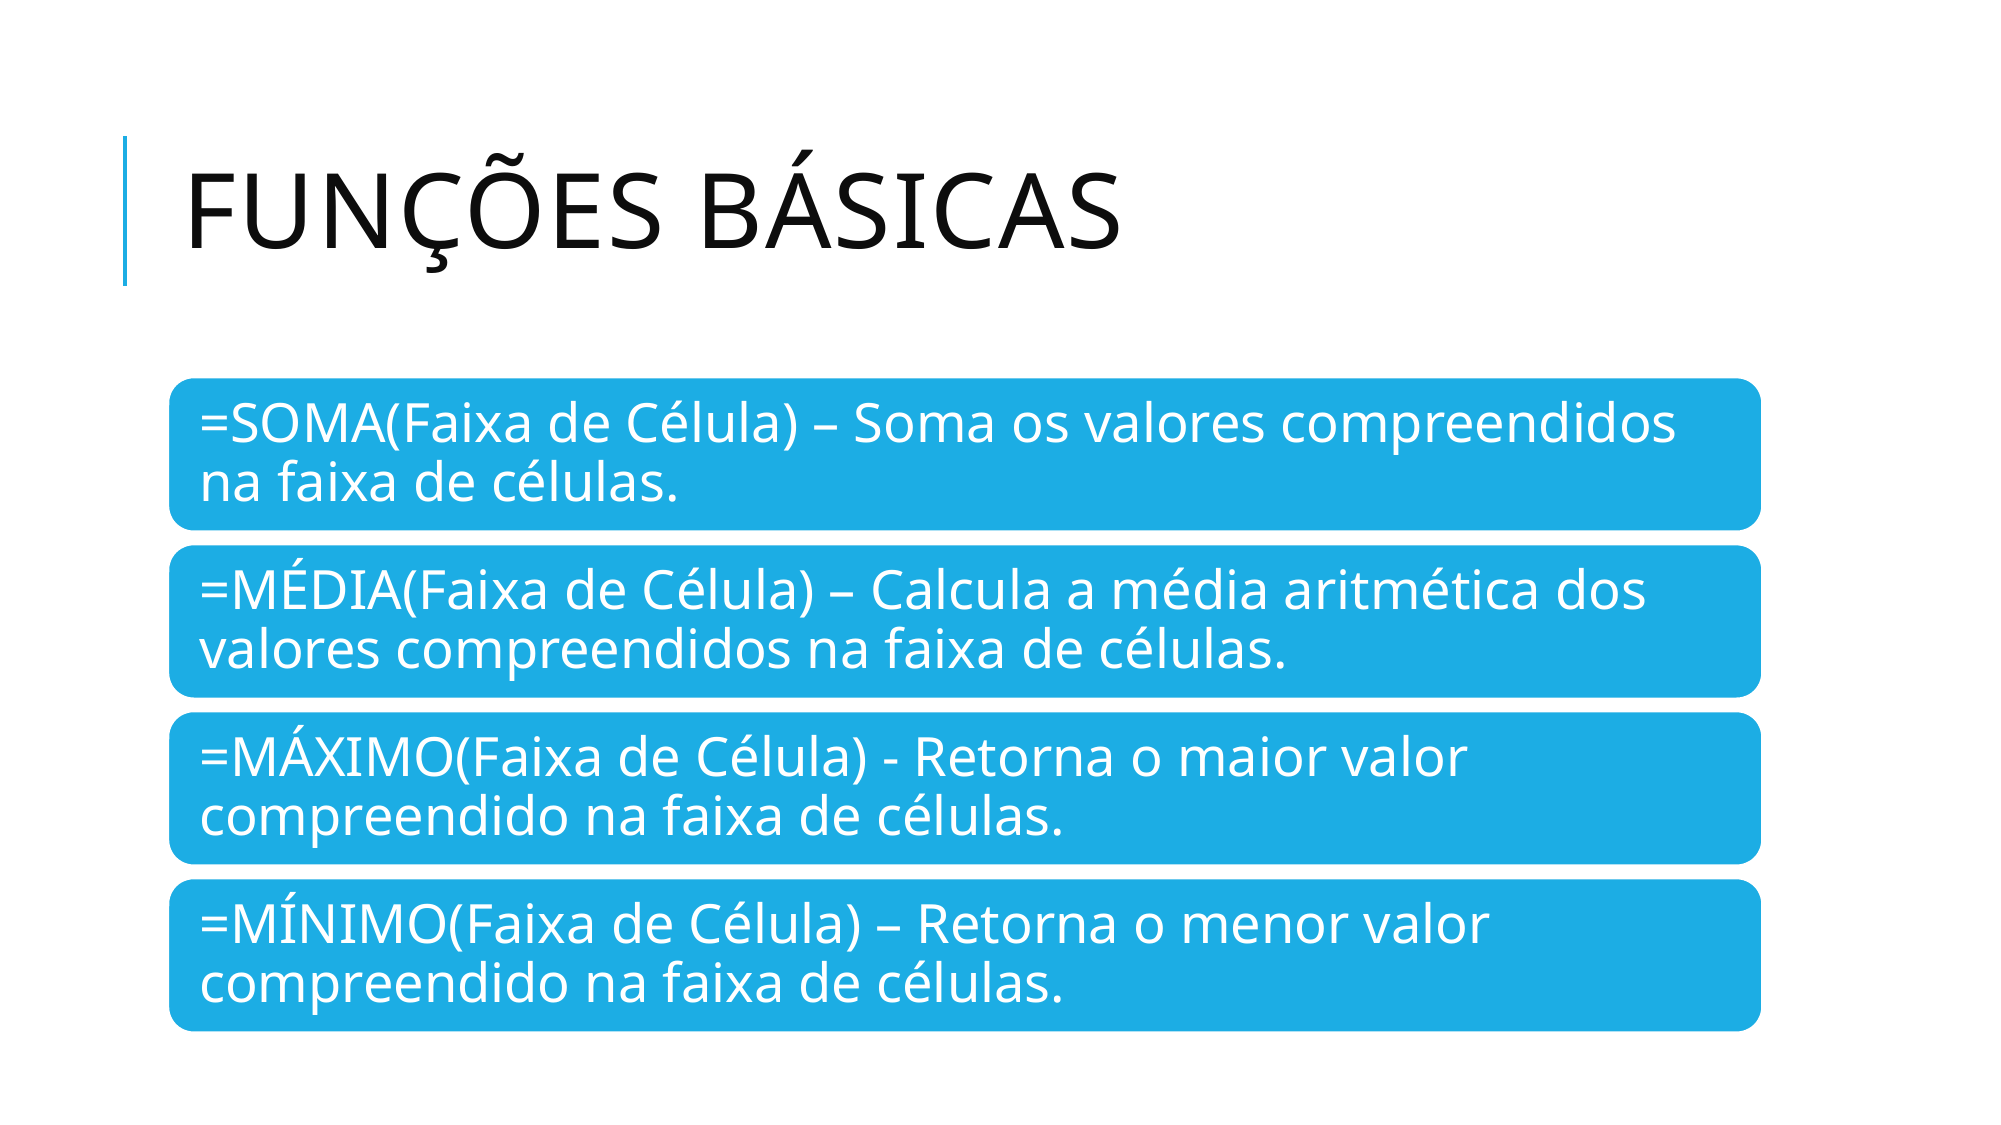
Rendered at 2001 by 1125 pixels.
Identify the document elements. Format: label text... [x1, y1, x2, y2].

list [167, 374, 1763, 1036]
title Funções Básicas [168, 96, 1763, 342]
